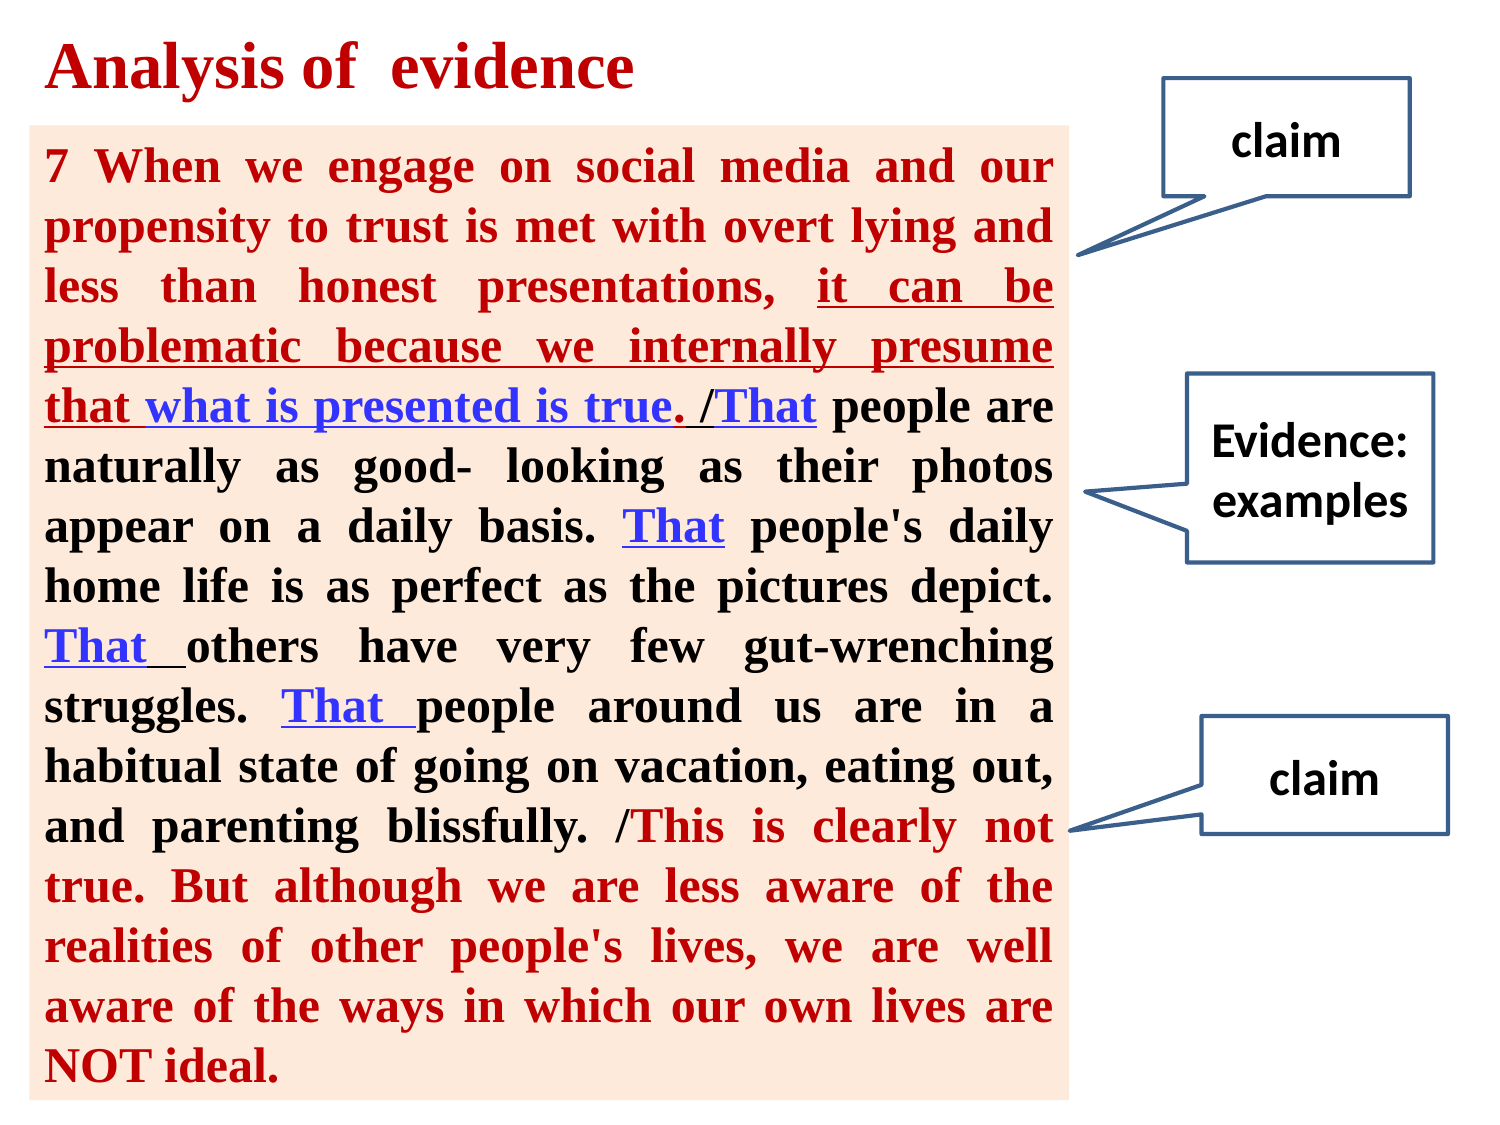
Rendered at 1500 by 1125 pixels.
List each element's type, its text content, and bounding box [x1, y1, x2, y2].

text_box claim [1075, 76, 1412, 258]
text_box 7 When we engage on social media and our propensity to trust is met with overt lying and less than honest presentations, it can be problematic because we internally presume that what is presented is true. /That people are naturally as good- looking as their photos appear on a daily basis. That people's daily home life is as perfect as the pictures depict. That others have very few gut-wrenching struggles. That people around us are in a habitual state of going on vacation, eating out, and parenting blissfully. /This is clearly not true. But although we are less aware of the realities of other people's lives, we are well aware of the ways in which our own lives are NOT ideal. [29, 125, 1069, 1101]
text_box Analysis of evidence [29, 15, 780, 110]
text_box claim [1067, 713, 1451, 837]
text_box Evidence: examples [1083, 371, 1436, 565]
